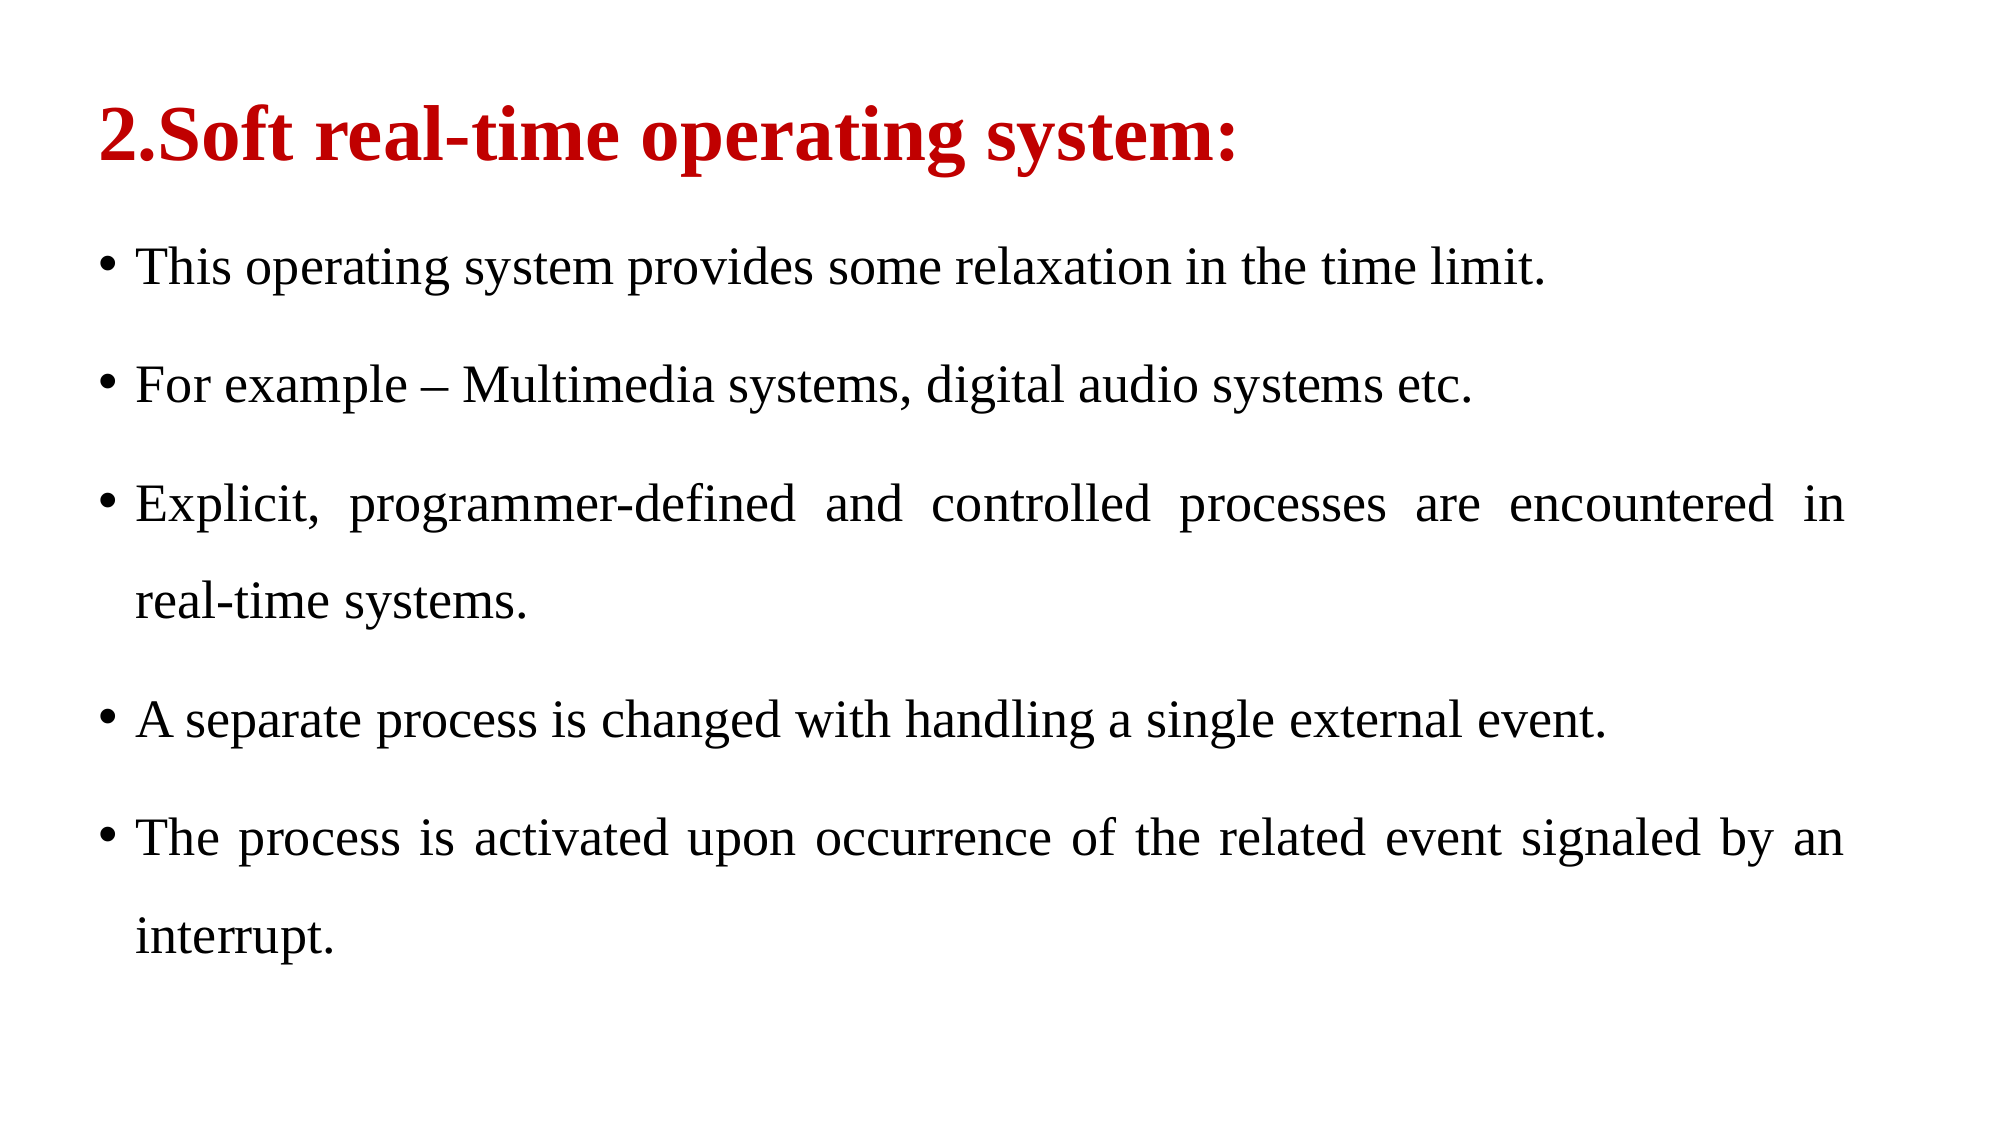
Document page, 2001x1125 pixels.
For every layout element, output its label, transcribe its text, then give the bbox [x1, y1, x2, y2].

list 2.Soft real-time operating system: This operating system provides some relaxation in the time limit. For example – Multimedia systems, digital audio systems etc. Explicit, programmer-defined and controlled processes are encountered in real-time systems. A separate process is changed with handling a single external event. The process is activated upon occurrence of the related event signaled by an interrupt. [83, 54, 1863, 1014]
